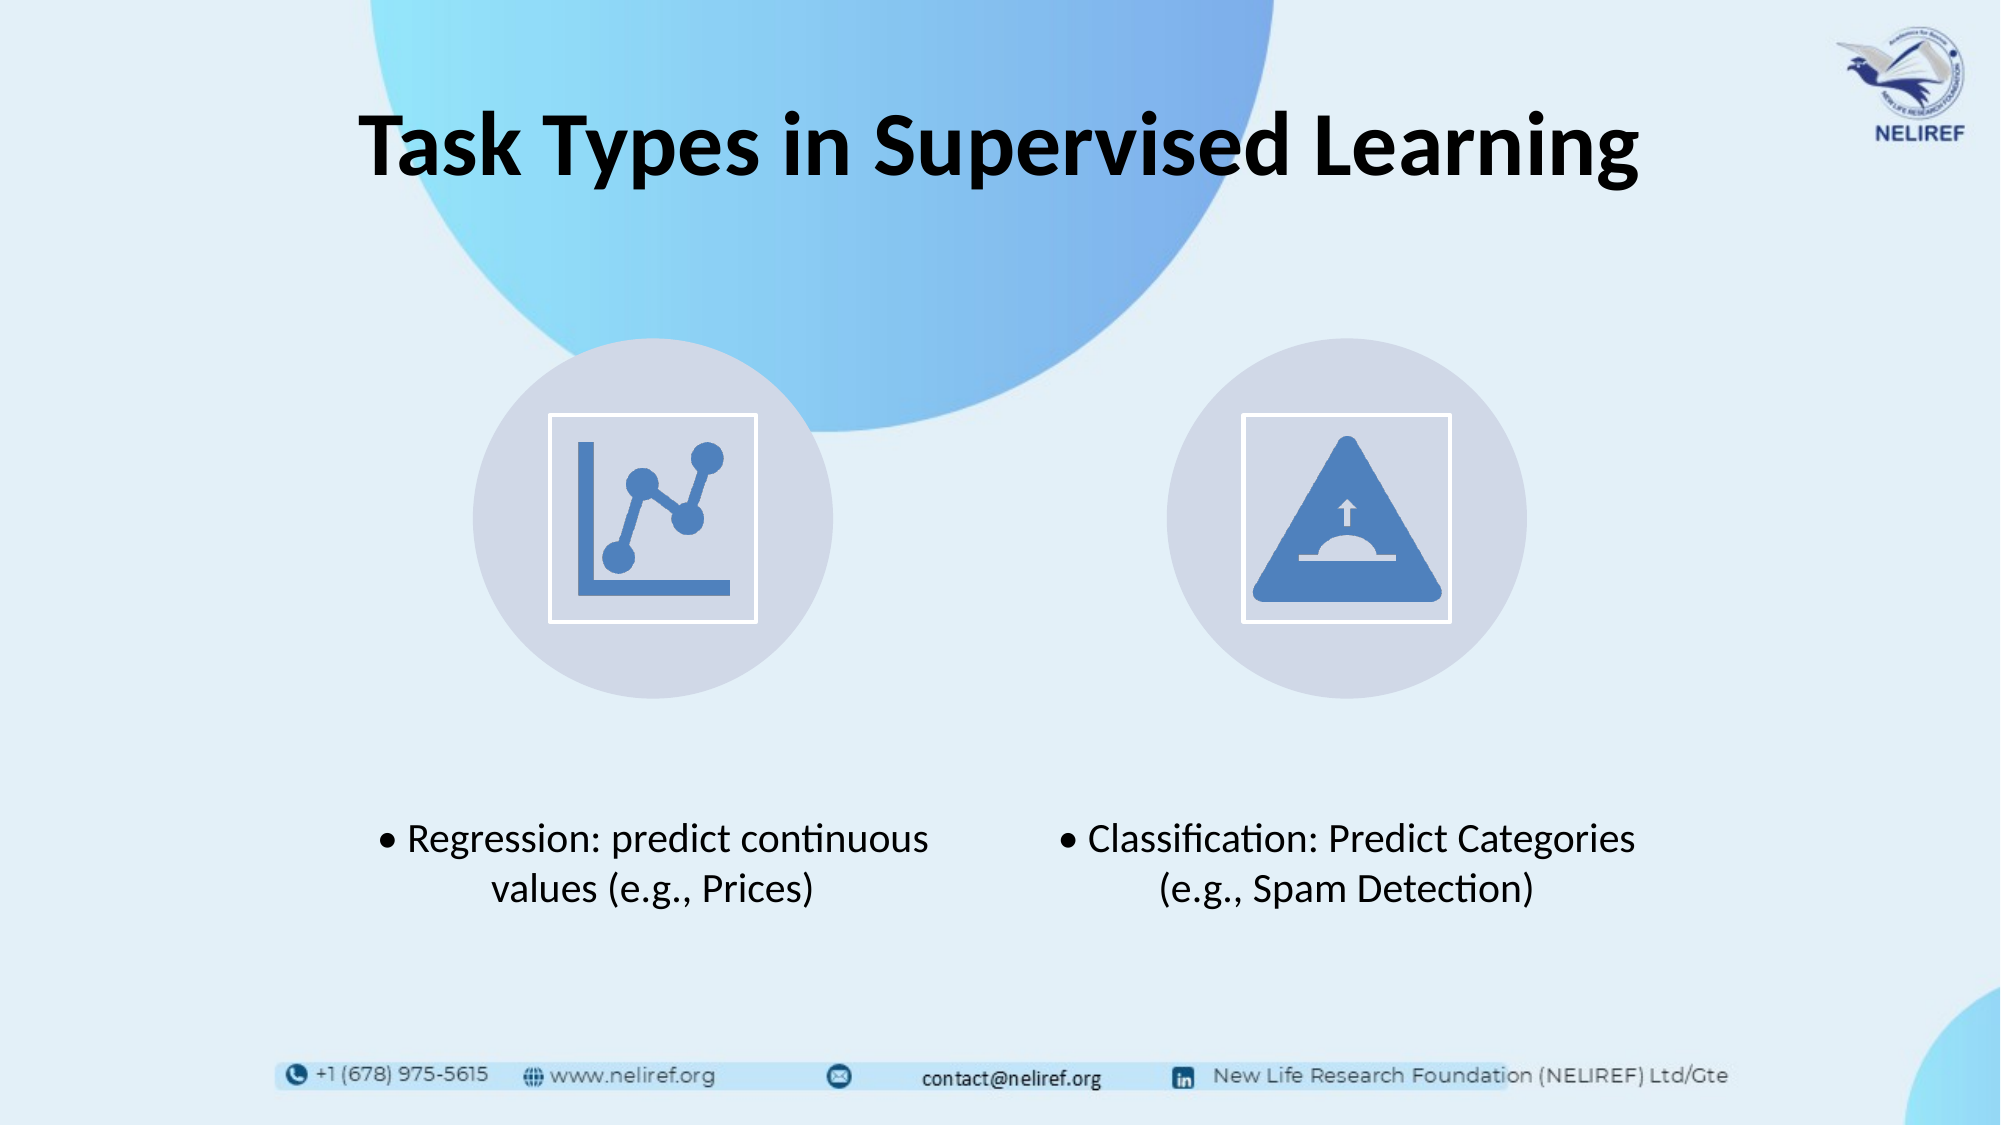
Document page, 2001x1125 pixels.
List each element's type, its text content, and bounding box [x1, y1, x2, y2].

title Task Types in Supervised Learning [99, 45, 1900, 233]
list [99, 262, 1901, 1006]
picture [0, 0, 2001, 1125]
